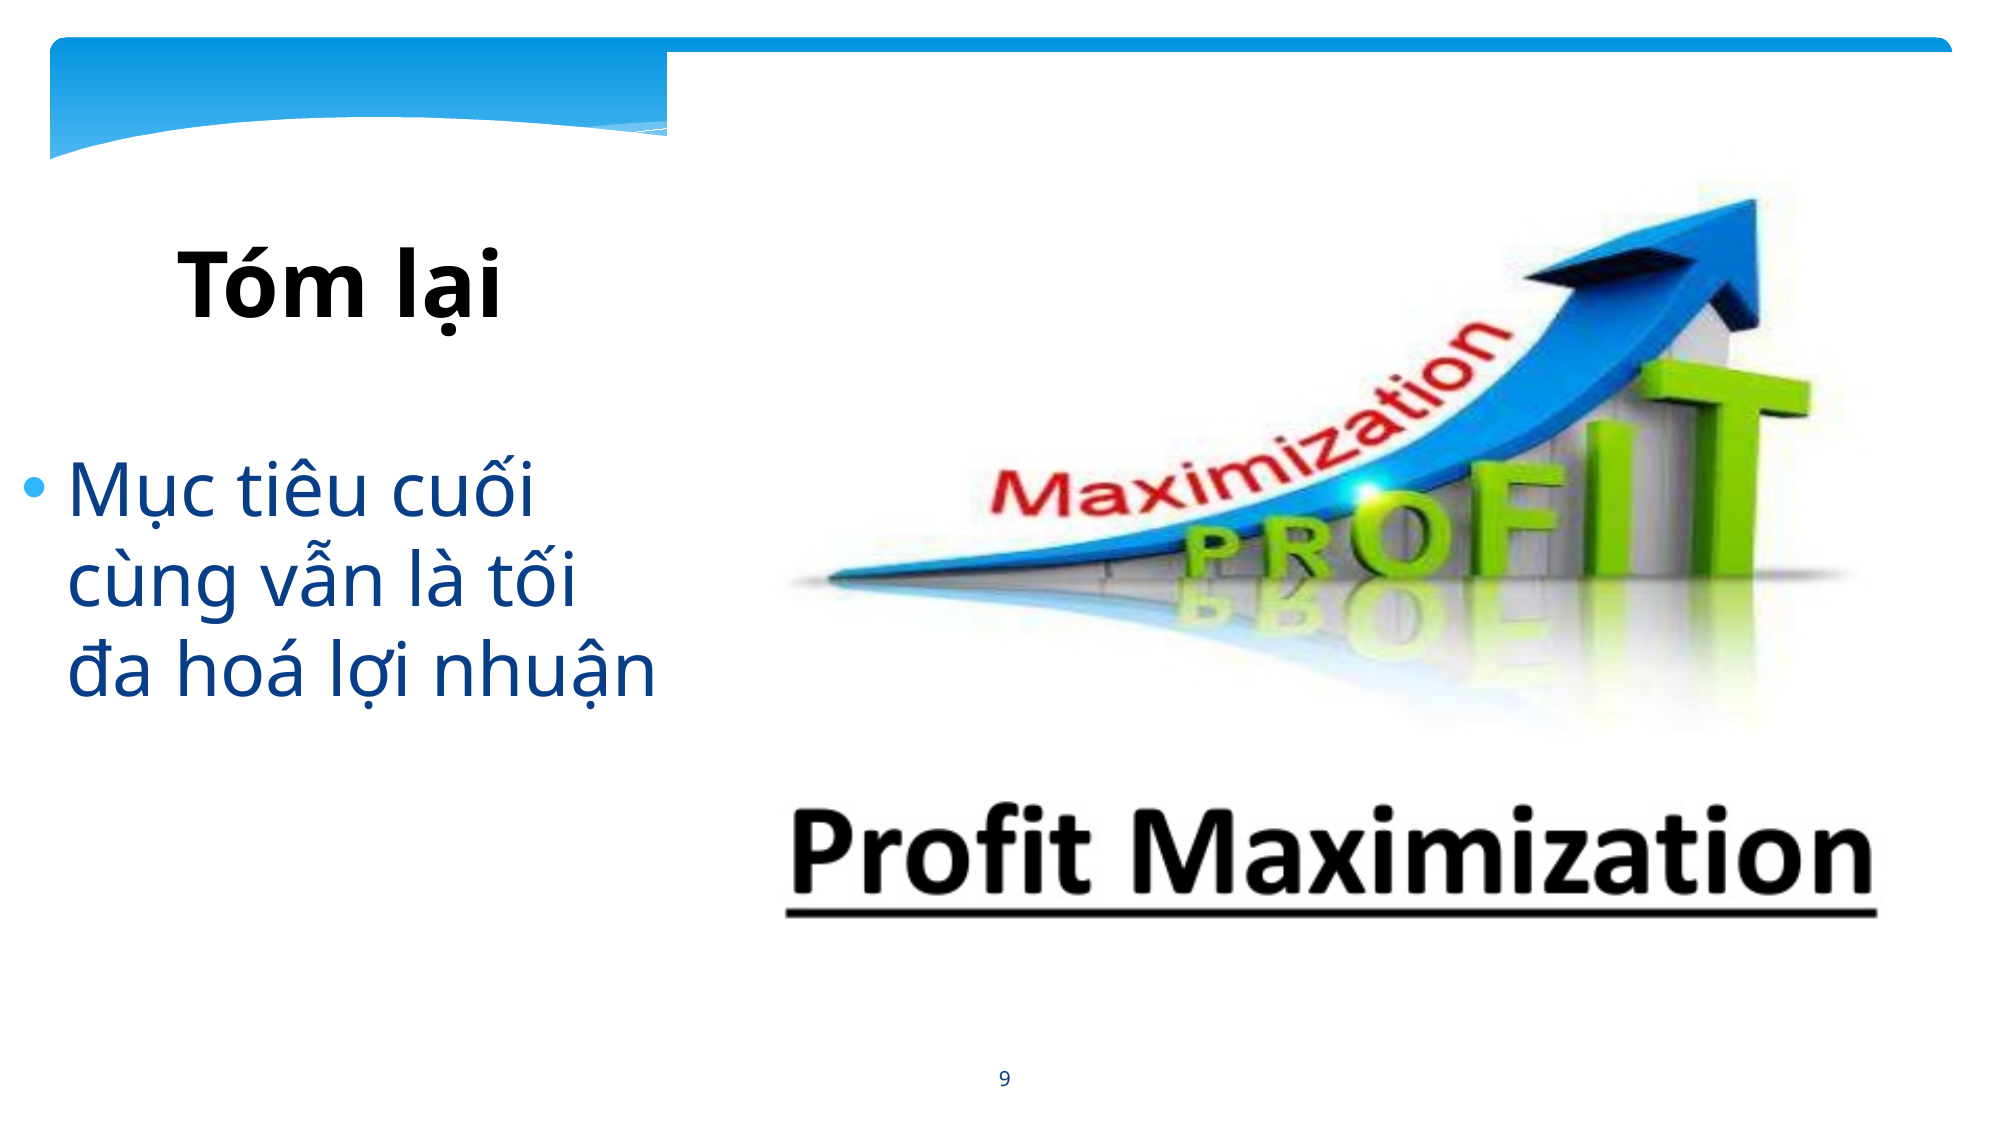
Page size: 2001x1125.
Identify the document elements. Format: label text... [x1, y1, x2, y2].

text_box Tóm lại [55, 218, 625, 425]
picture [667, 51, 1997, 1051]
slide_number 9 [877, 1061, 1132, 1110]
text_box Mục tiêu cuối cùng vẫn là tối đa hoá lợi nhuận [6, 433, 660, 907]
